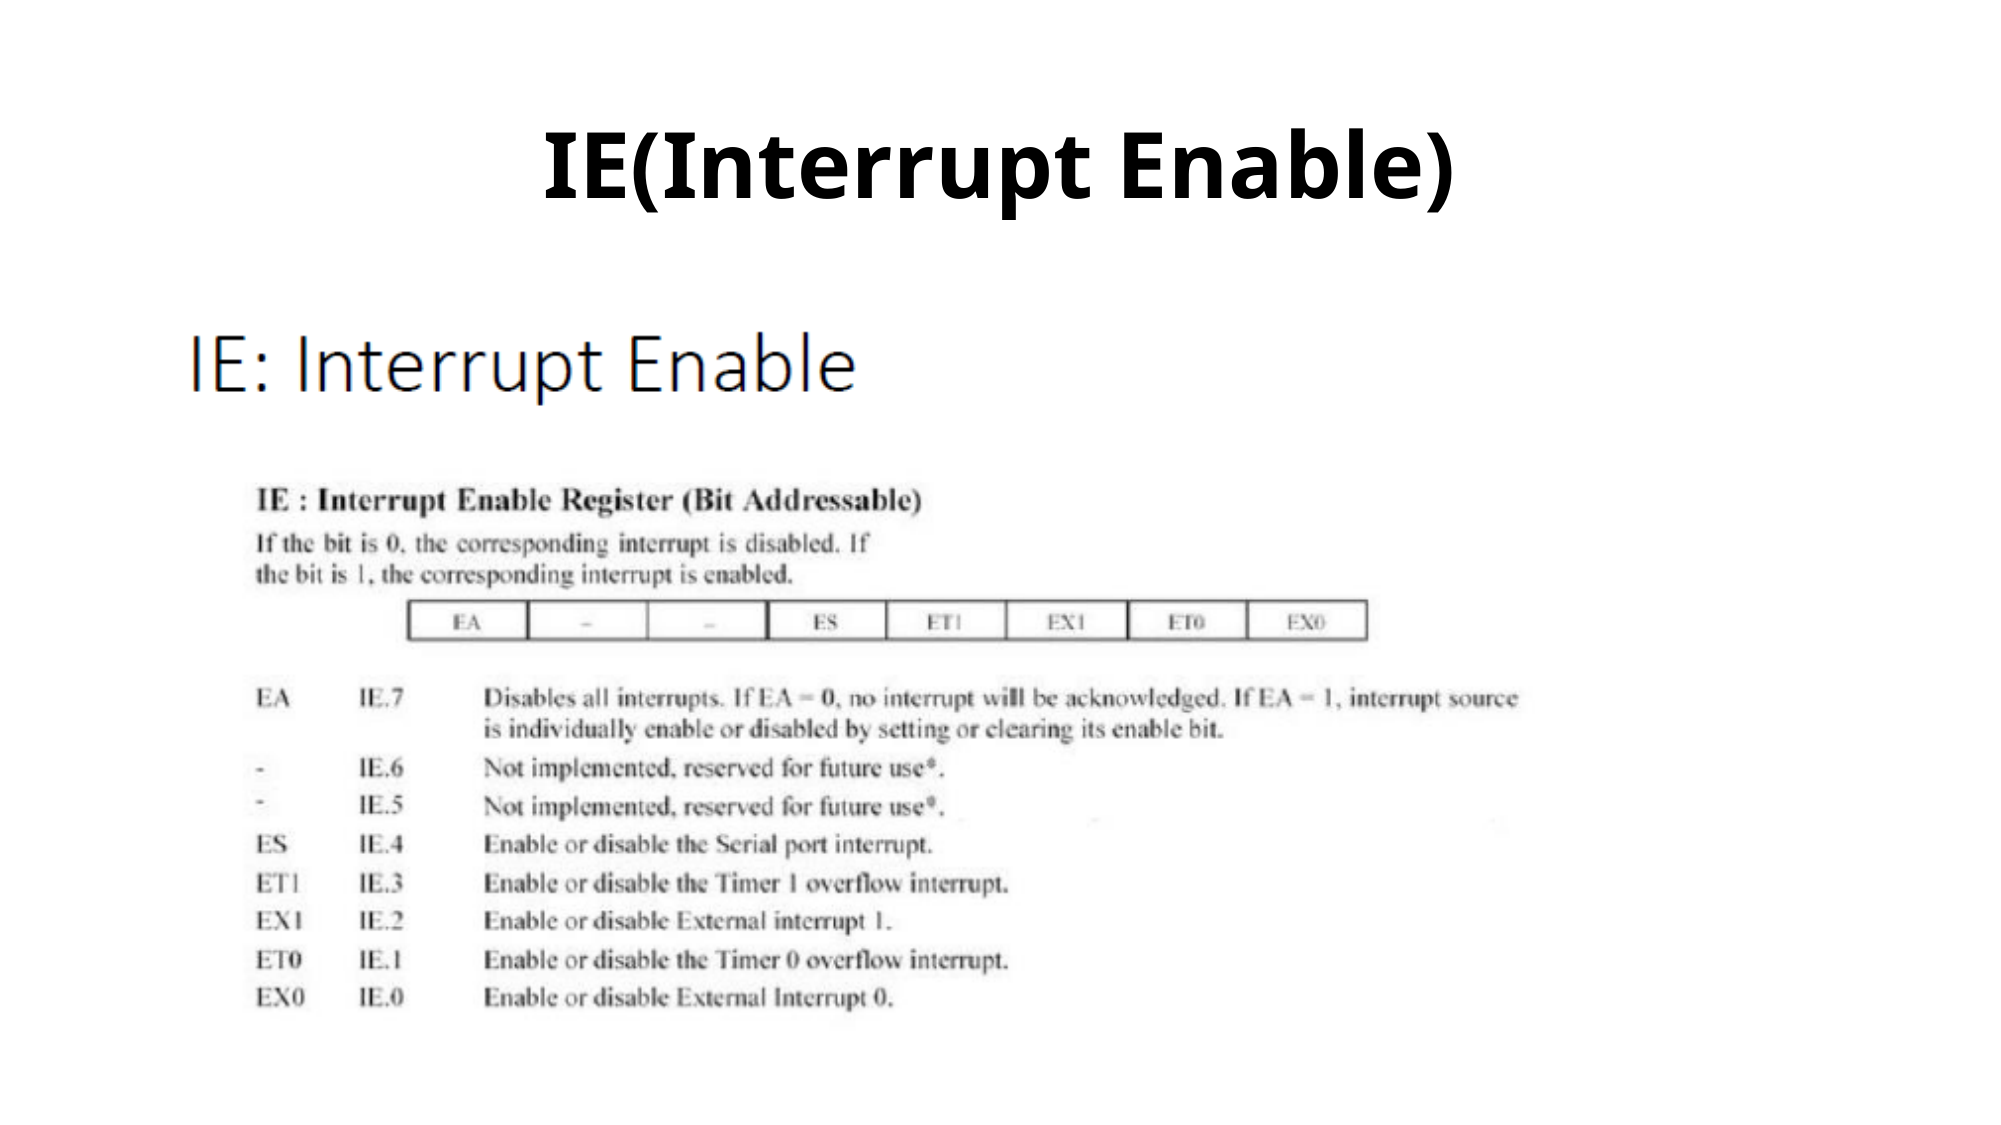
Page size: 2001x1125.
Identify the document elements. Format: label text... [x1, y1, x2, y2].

title IE(Interrupt Enable) [137, 59, 1863, 278]
picture [137, 277, 1632, 1050]
